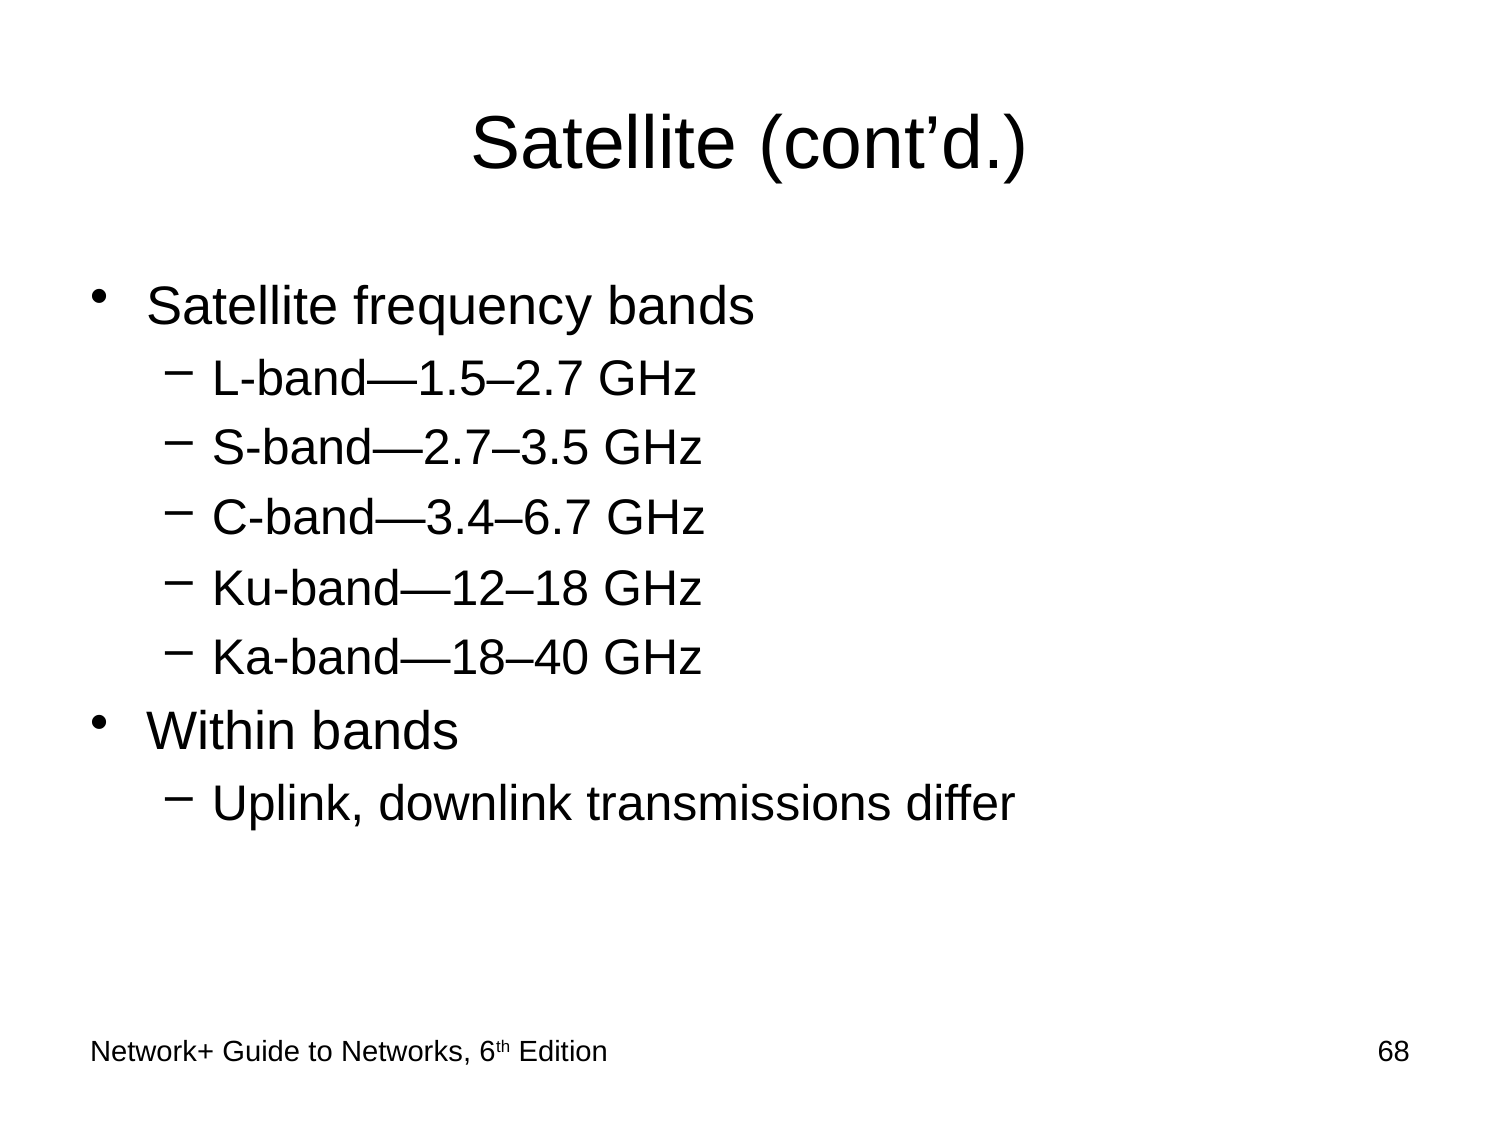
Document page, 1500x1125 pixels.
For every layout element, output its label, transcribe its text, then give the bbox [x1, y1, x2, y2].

footer Network+ Guide to Networks, 6th Edition [74, 1024, 988, 1103]
title Satellite (cont’d.) [75, 45, 1425, 233]
list Satellite frequency bands L-band—1.5–2.7 GHz S-band—2.7–3.5 GHz C-band—3.4–6.7 GHz Ku-band—12–18 GHz Ka-band—18–40 GHz Within bands Uplink, downlink transmissions differ [75, 262, 1425, 1005]
slide_number 68 [1074, 1024, 1426, 1103]
